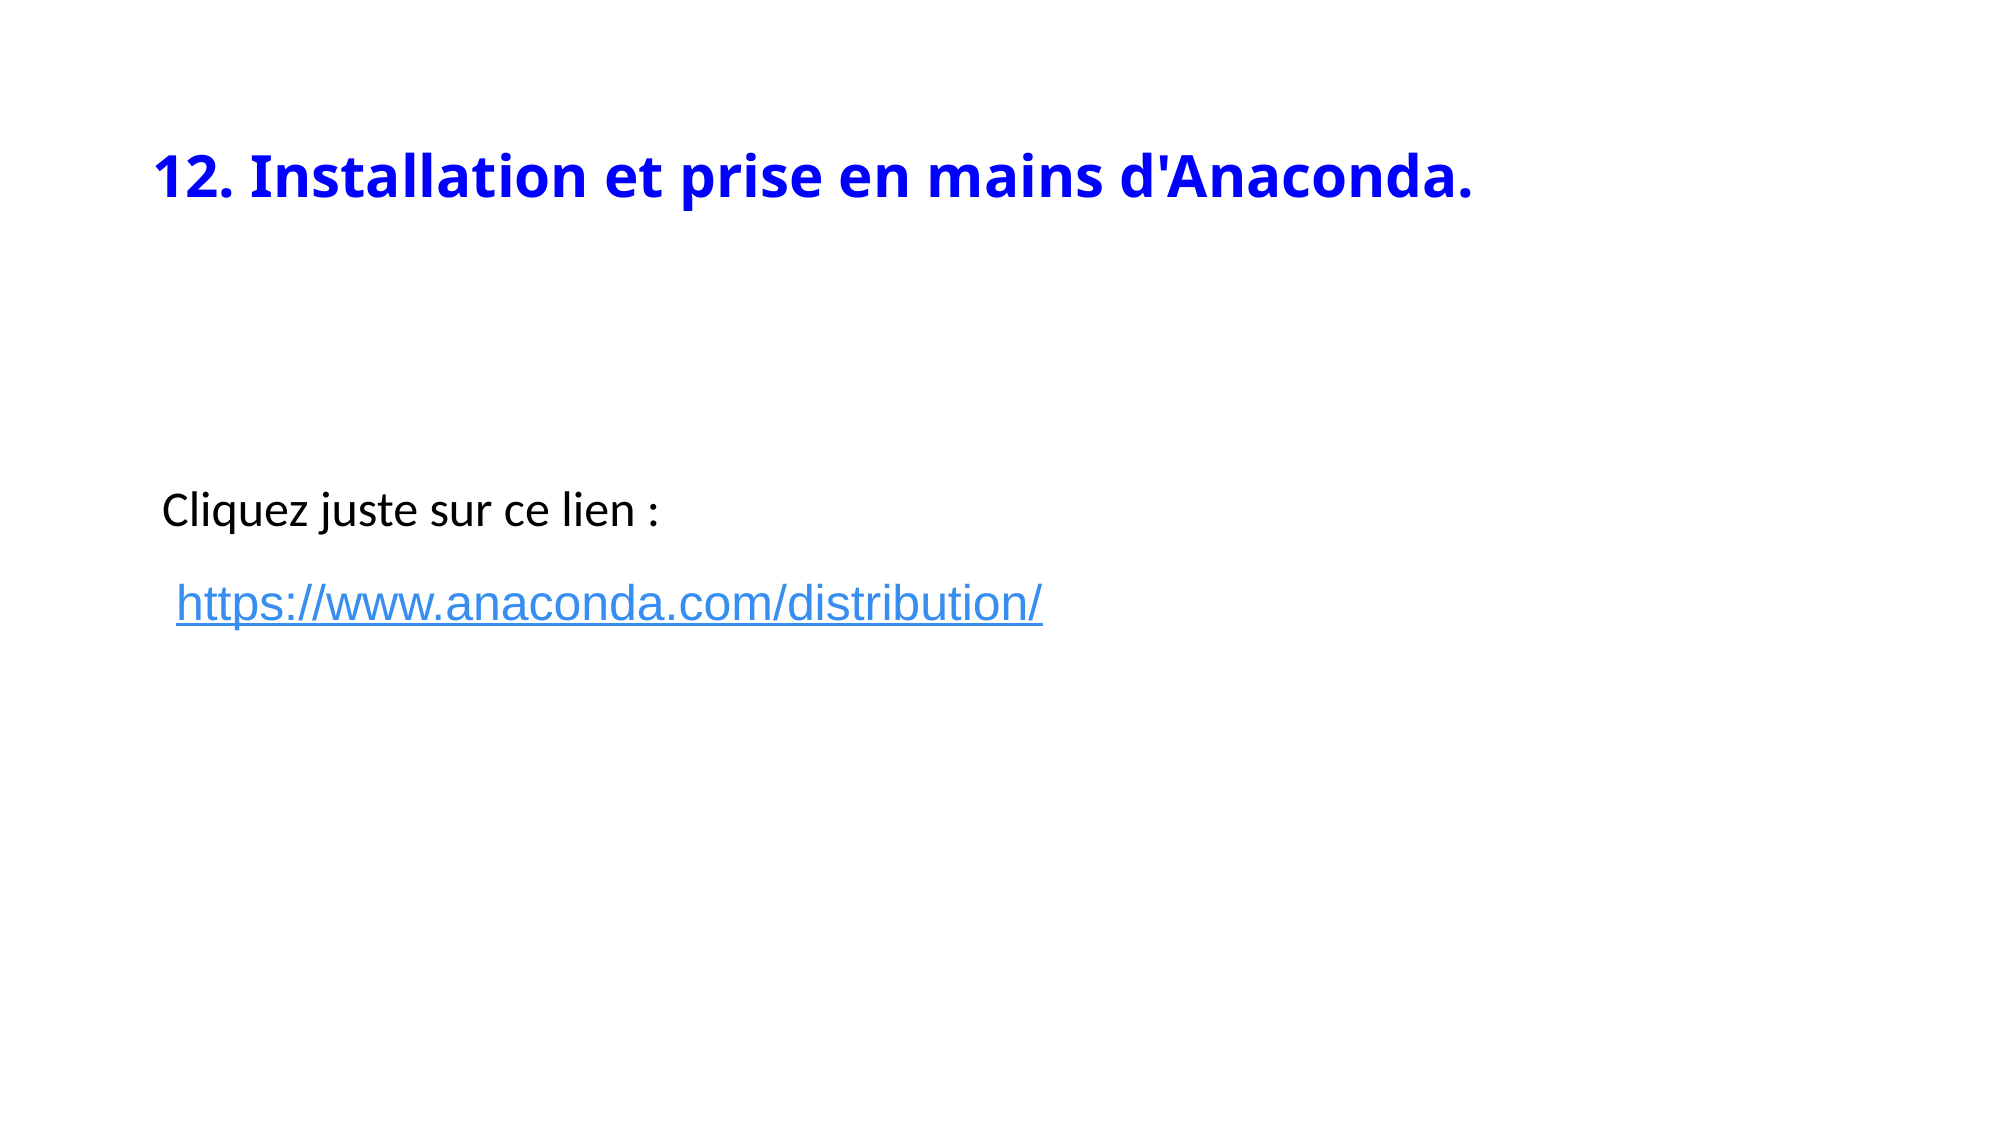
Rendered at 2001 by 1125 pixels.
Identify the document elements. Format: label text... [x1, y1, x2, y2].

list Cliquez juste sur ce lien : https://www.anaconda.com/distribution/ [147, 460, 1872, 711]
title 12. Installation et prise en mains d'Anaconda. [137, 59, 1863, 278]
